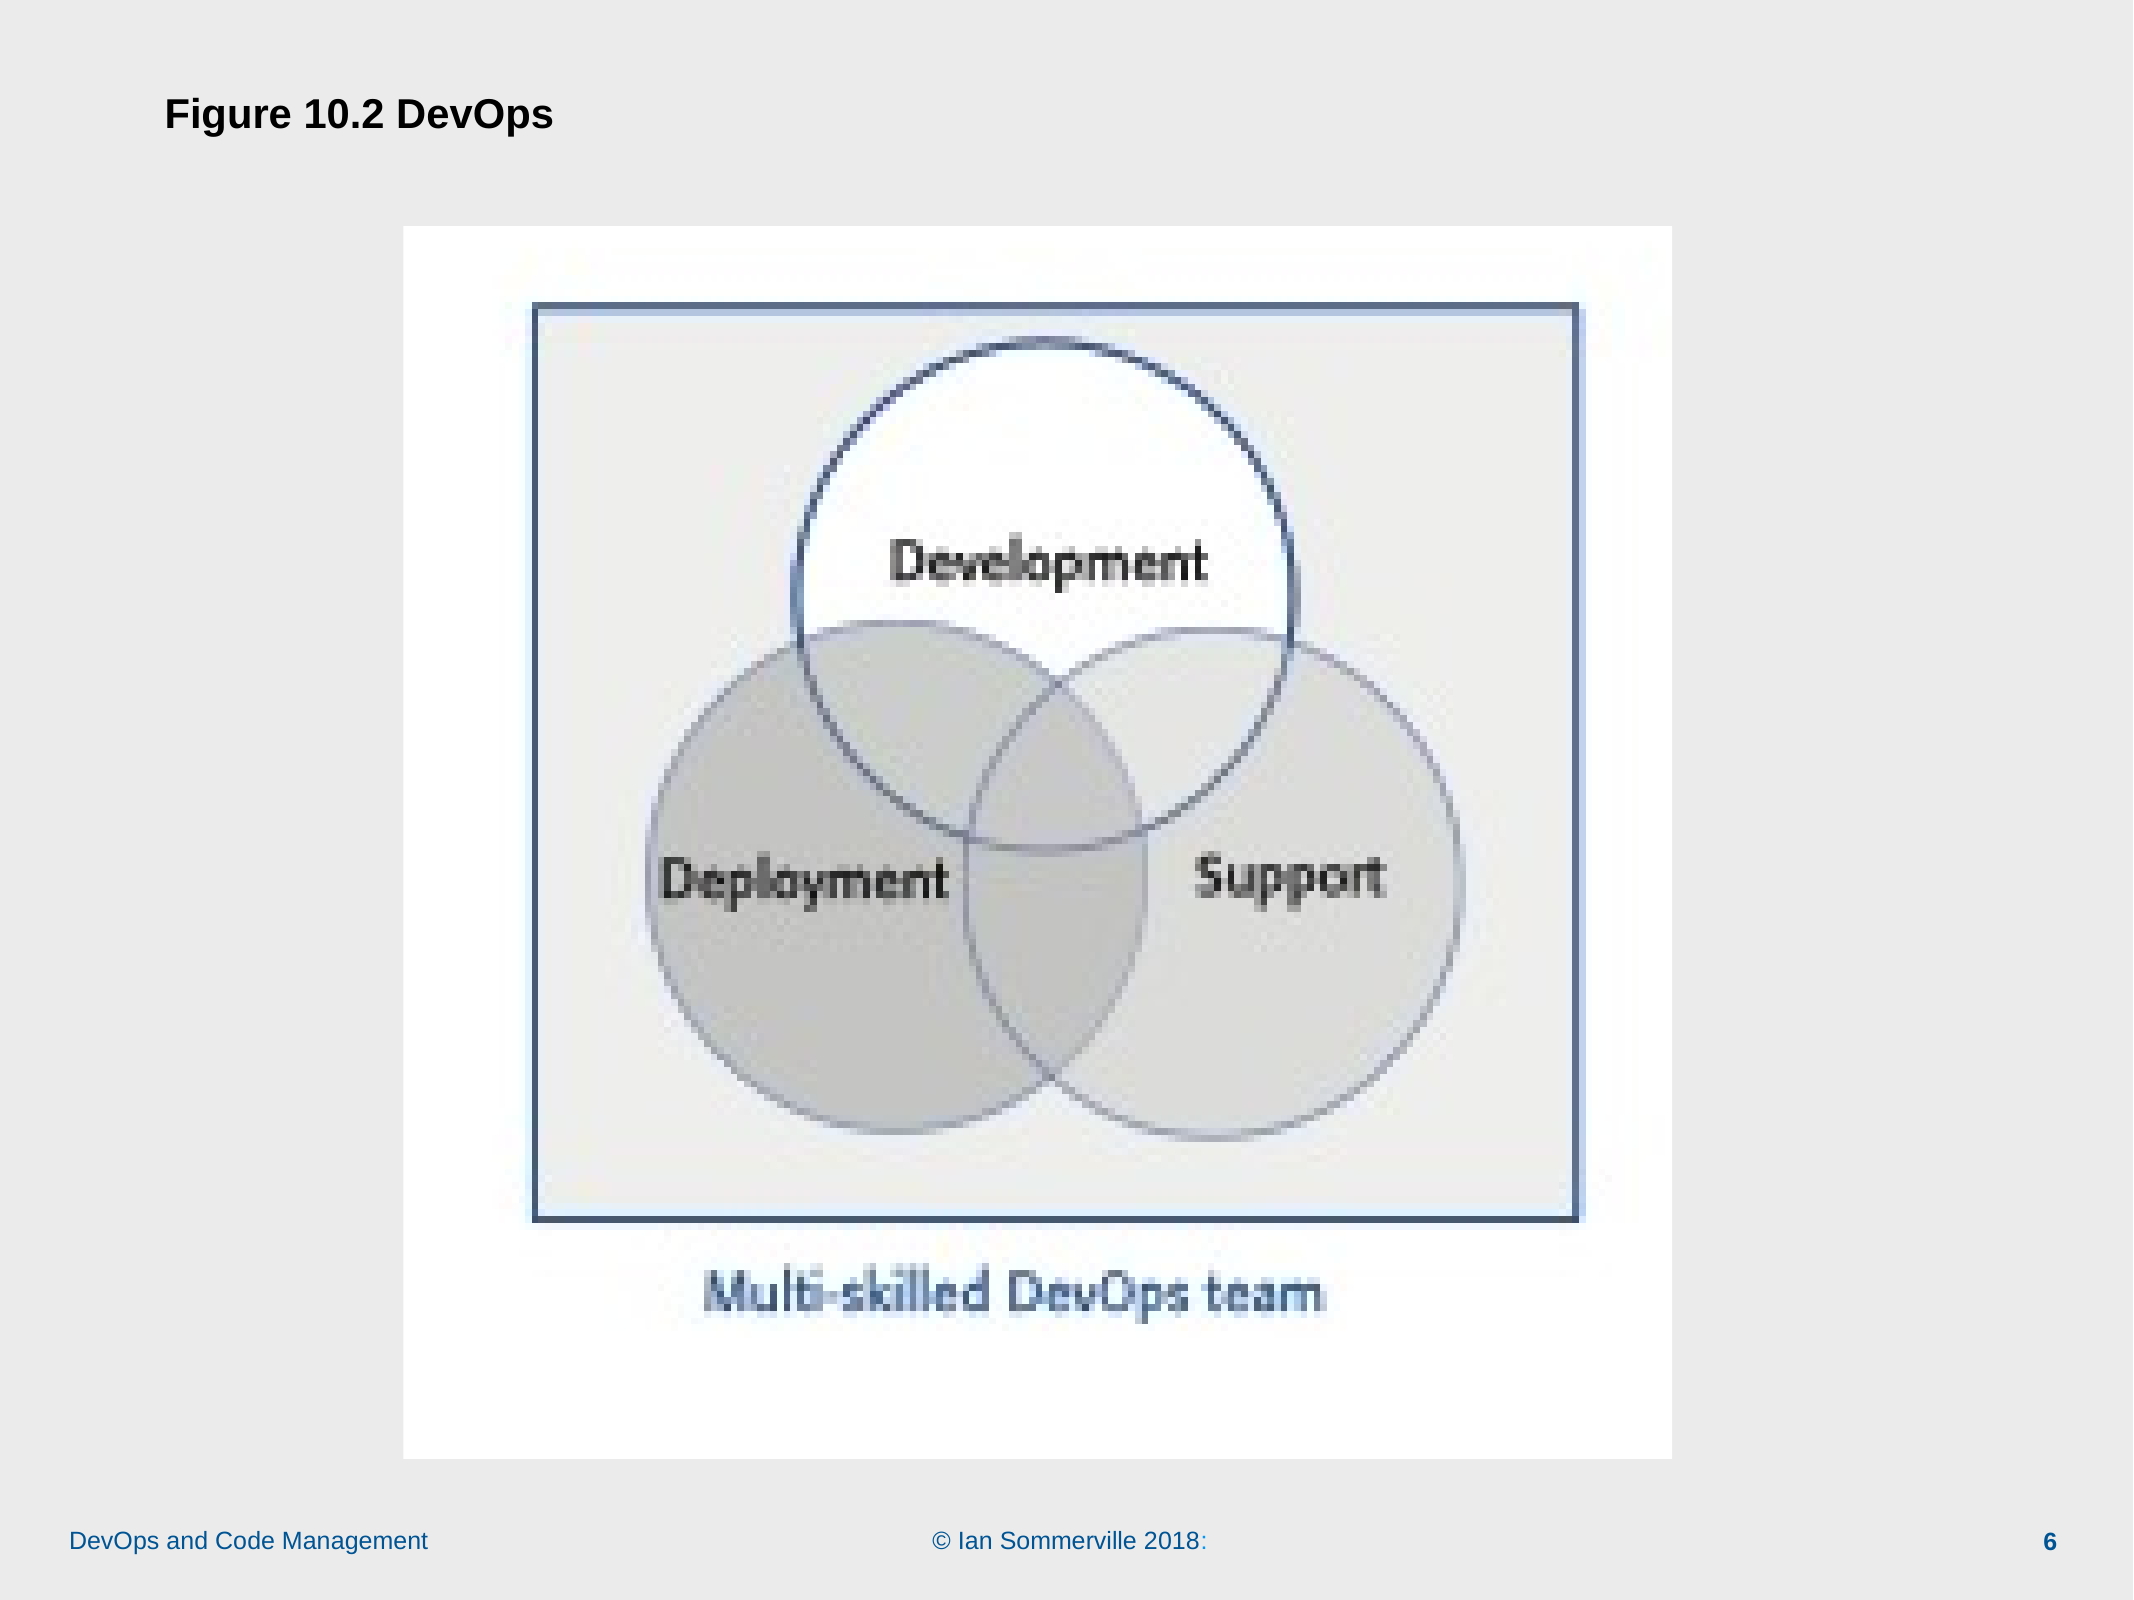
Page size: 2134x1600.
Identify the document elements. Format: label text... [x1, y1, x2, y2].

picture [402, 225, 1673, 1459]
slide_number 6 [2032, 1516, 2067, 1563]
title Figure 10.2 DevOps [155, 55, 1978, 169]
